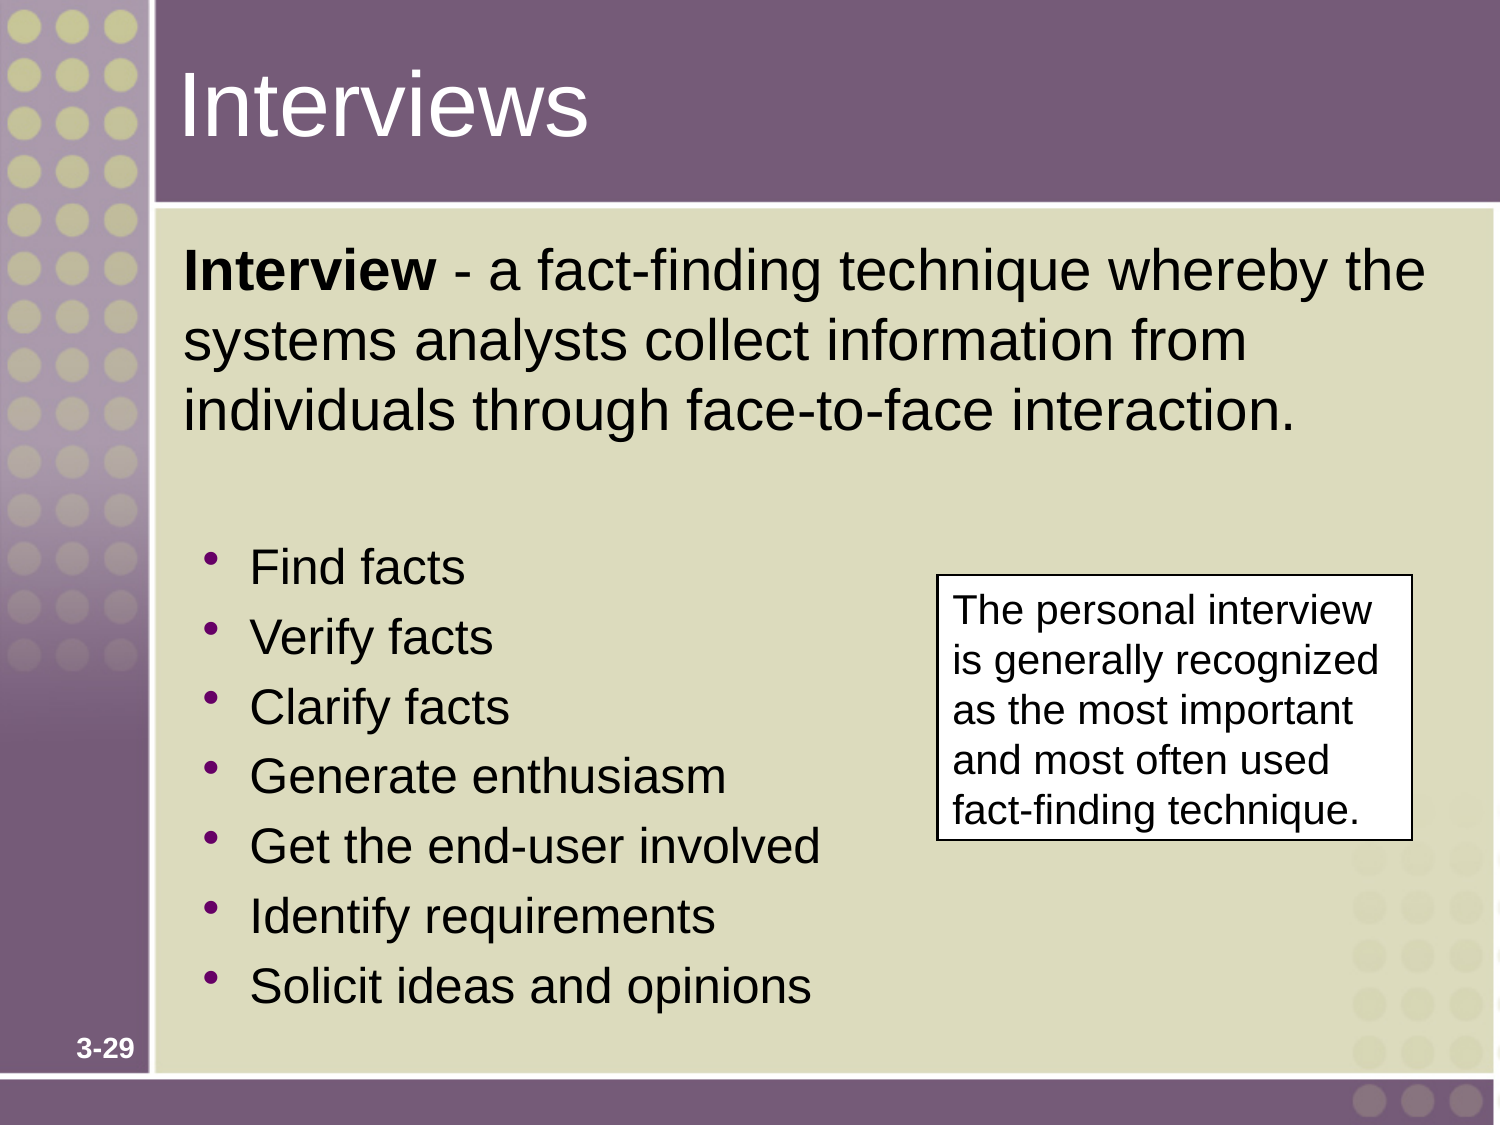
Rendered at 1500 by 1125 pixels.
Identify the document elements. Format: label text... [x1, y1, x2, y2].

slide_number 3-29 [0, 1021, 151, 1101]
title Interviews [162, 12, 1500, 201]
text_box The personal interview is generally recognized as the most important and most often used fact-finding technique. [937, 575, 1413, 840]
list Interview - a fact-finding technique whereby the systems analysts collect information from individuals through face-to-face interaction. Find facts Verify facts Clarify facts Generate enthusiasm Get the end-user involved Identify requirements Solicit ideas and opinions [112, 224, 1451, 1076]
picture [0, 0, 1500, 1125]
